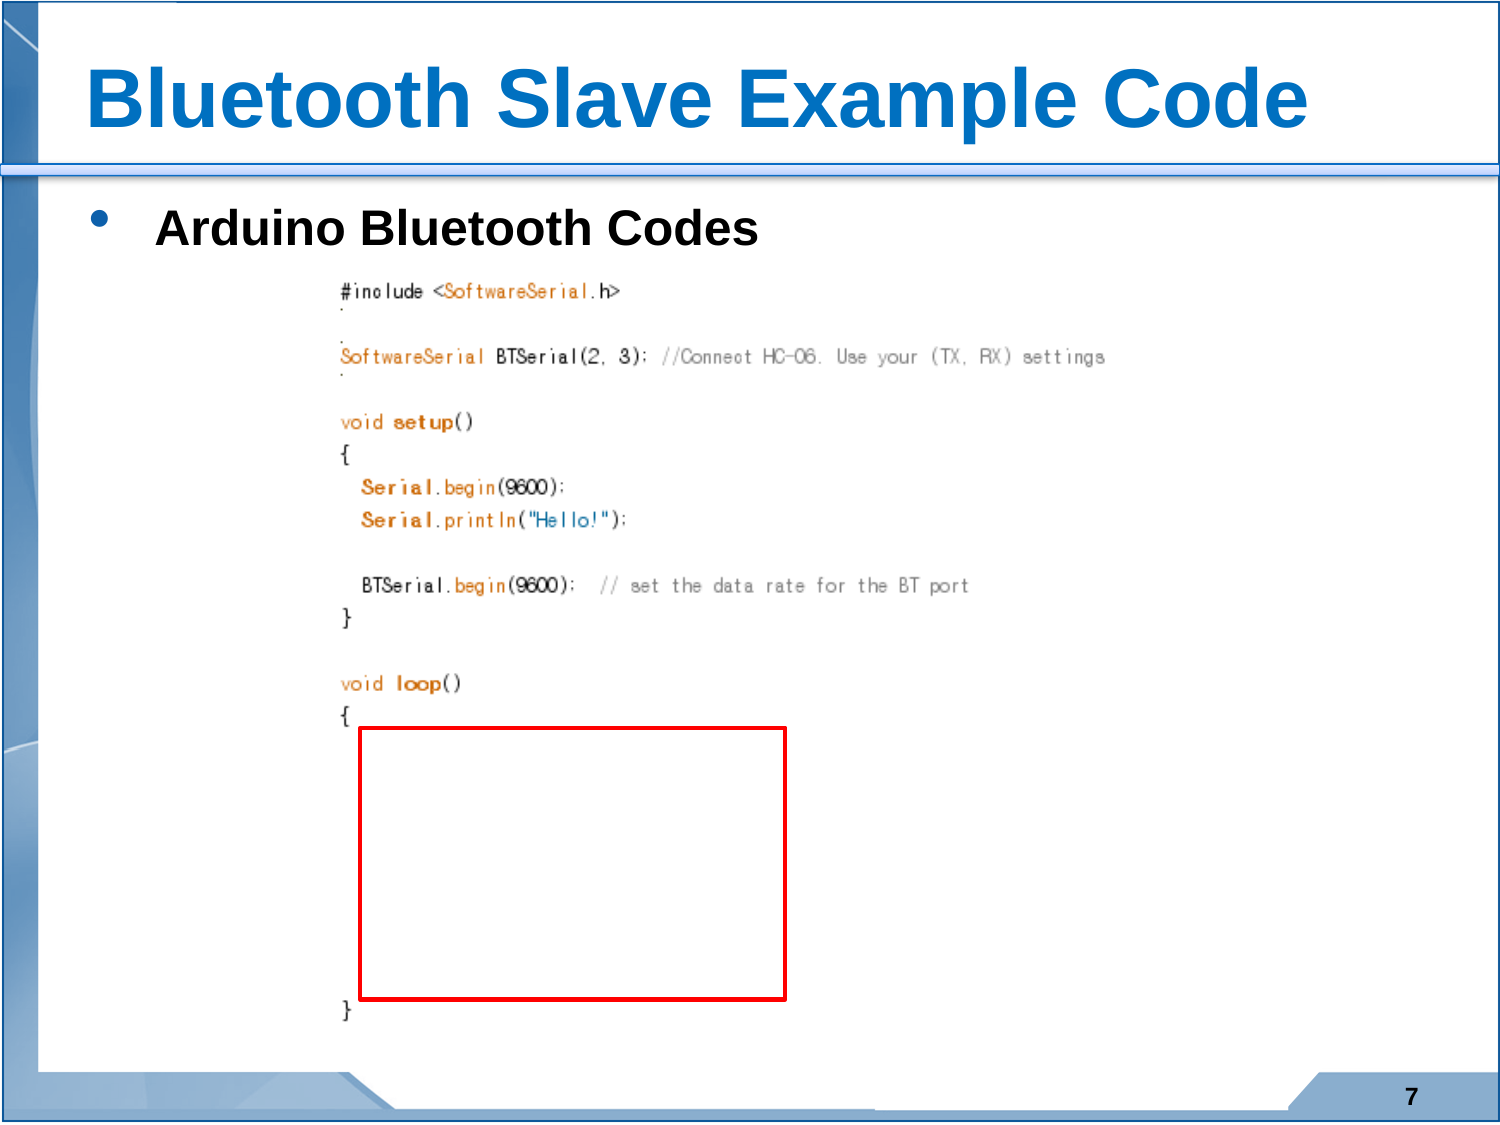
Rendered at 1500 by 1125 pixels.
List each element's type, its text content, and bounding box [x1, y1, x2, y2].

slide_number 7 [1347, 1078, 1477, 1114]
list Arduino Bluetooth Codes [70, 187, 1477, 1067]
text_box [336, 278, 1117, 1030]
title Bluetooth Slave Example Code [70, 35, 1477, 155]
